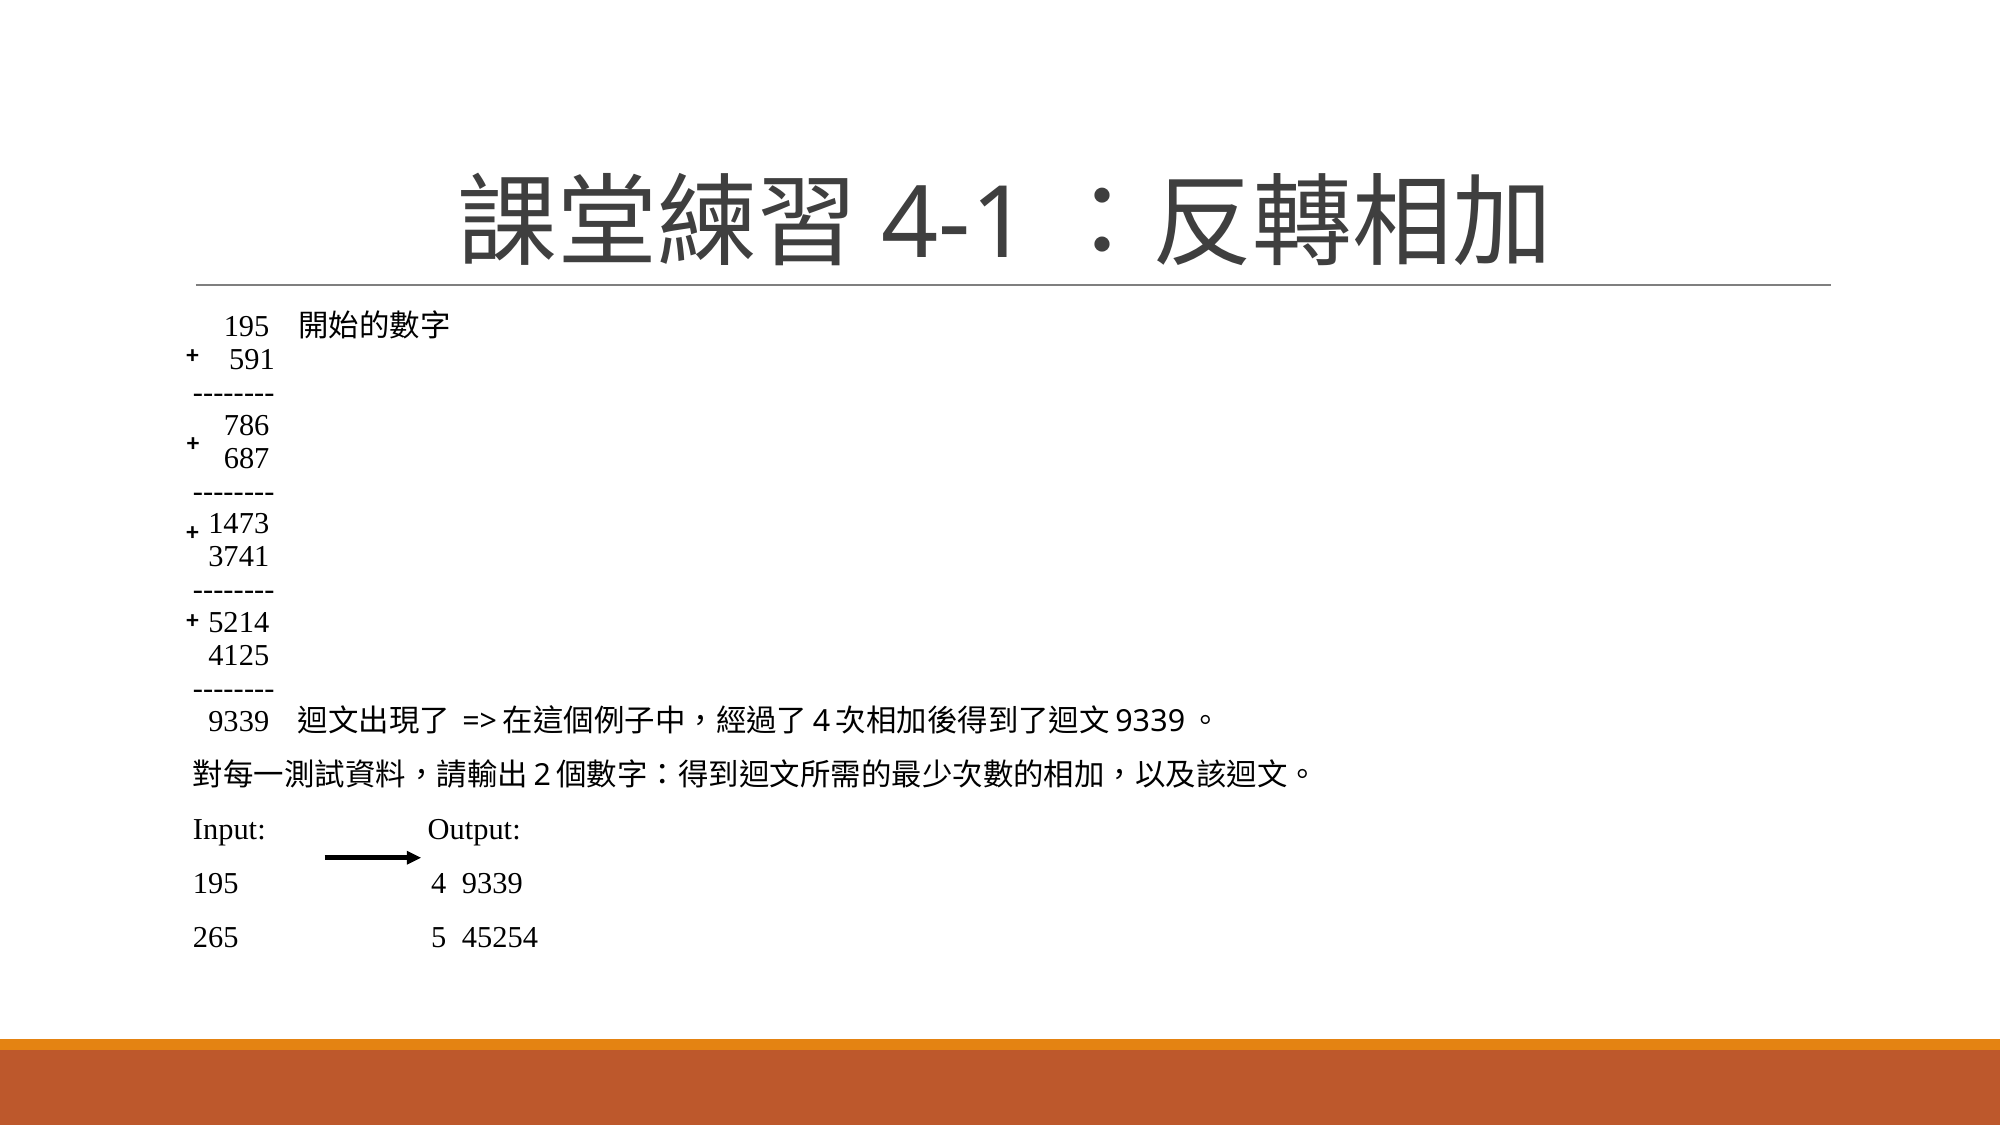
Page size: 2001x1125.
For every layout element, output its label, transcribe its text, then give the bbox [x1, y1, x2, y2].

text_box + [179, 330, 202, 376]
text_box + [179, 507, 202, 553]
text_box + [179, 596, 202, 642]
text_box + [180, 419, 202, 465]
title 課堂練習4-1：反轉相加 [180, 47, 1830, 285]
list 195 開始的數字 591 -------- 786 687 -------- 1473 3741 -------- 5214 4125 -------- 9339 迴文出現了 =>在這個例子中，經過了4次相加後得到了迴文9339。 對每一測試資料，請輸出2個數字：得到迴文所需的最少次數的相加，以及該迴文。 Input: Output: 195 4 9339 265 5 45254 [180, 302, 1830, 963]
